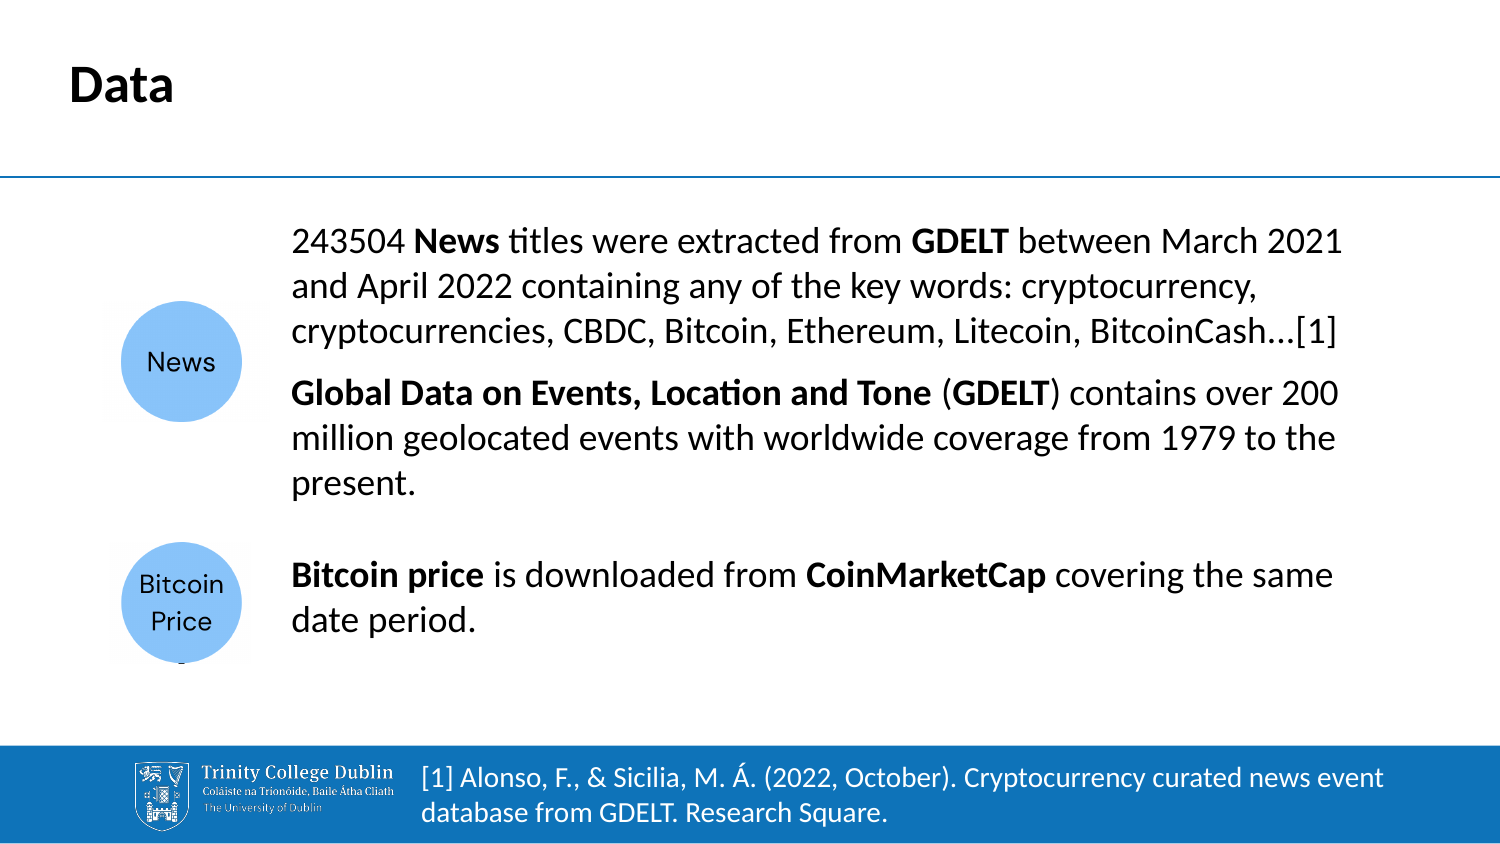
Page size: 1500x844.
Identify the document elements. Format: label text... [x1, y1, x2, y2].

picture [134, 761, 395, 832]
picture [102, 300, 271, 422]
text_box 243504 News titles were extracted from GDELT between March 2021 and April 2022 containing any of the key words: cryptocurrency, cryptocurrencies, CBDC, Bitcoin, Ethereum, Litecoin, BitcoinCash...[1] [276, 208, 1410, 359]
title Data [69, 44, 1500, 114]
text_box [1] Alonso, F., & Sicilia, M. Á. (2022, October). Cryptocurrency curated news event database from GDELT. Research Square. [406, 751, 1473, 836]
picture [108, 542, 252, 664]
text_box Bitcoin price is downloaded from CoinMarketCap covering the same date period. [276, 542, 1410, 648]
text_box Global Data on Events, Location and Tone (GDELT) contains over 200 million geolocated events with worldwide coverage from 1979 to the present. [276, 360, 1397, 510]
